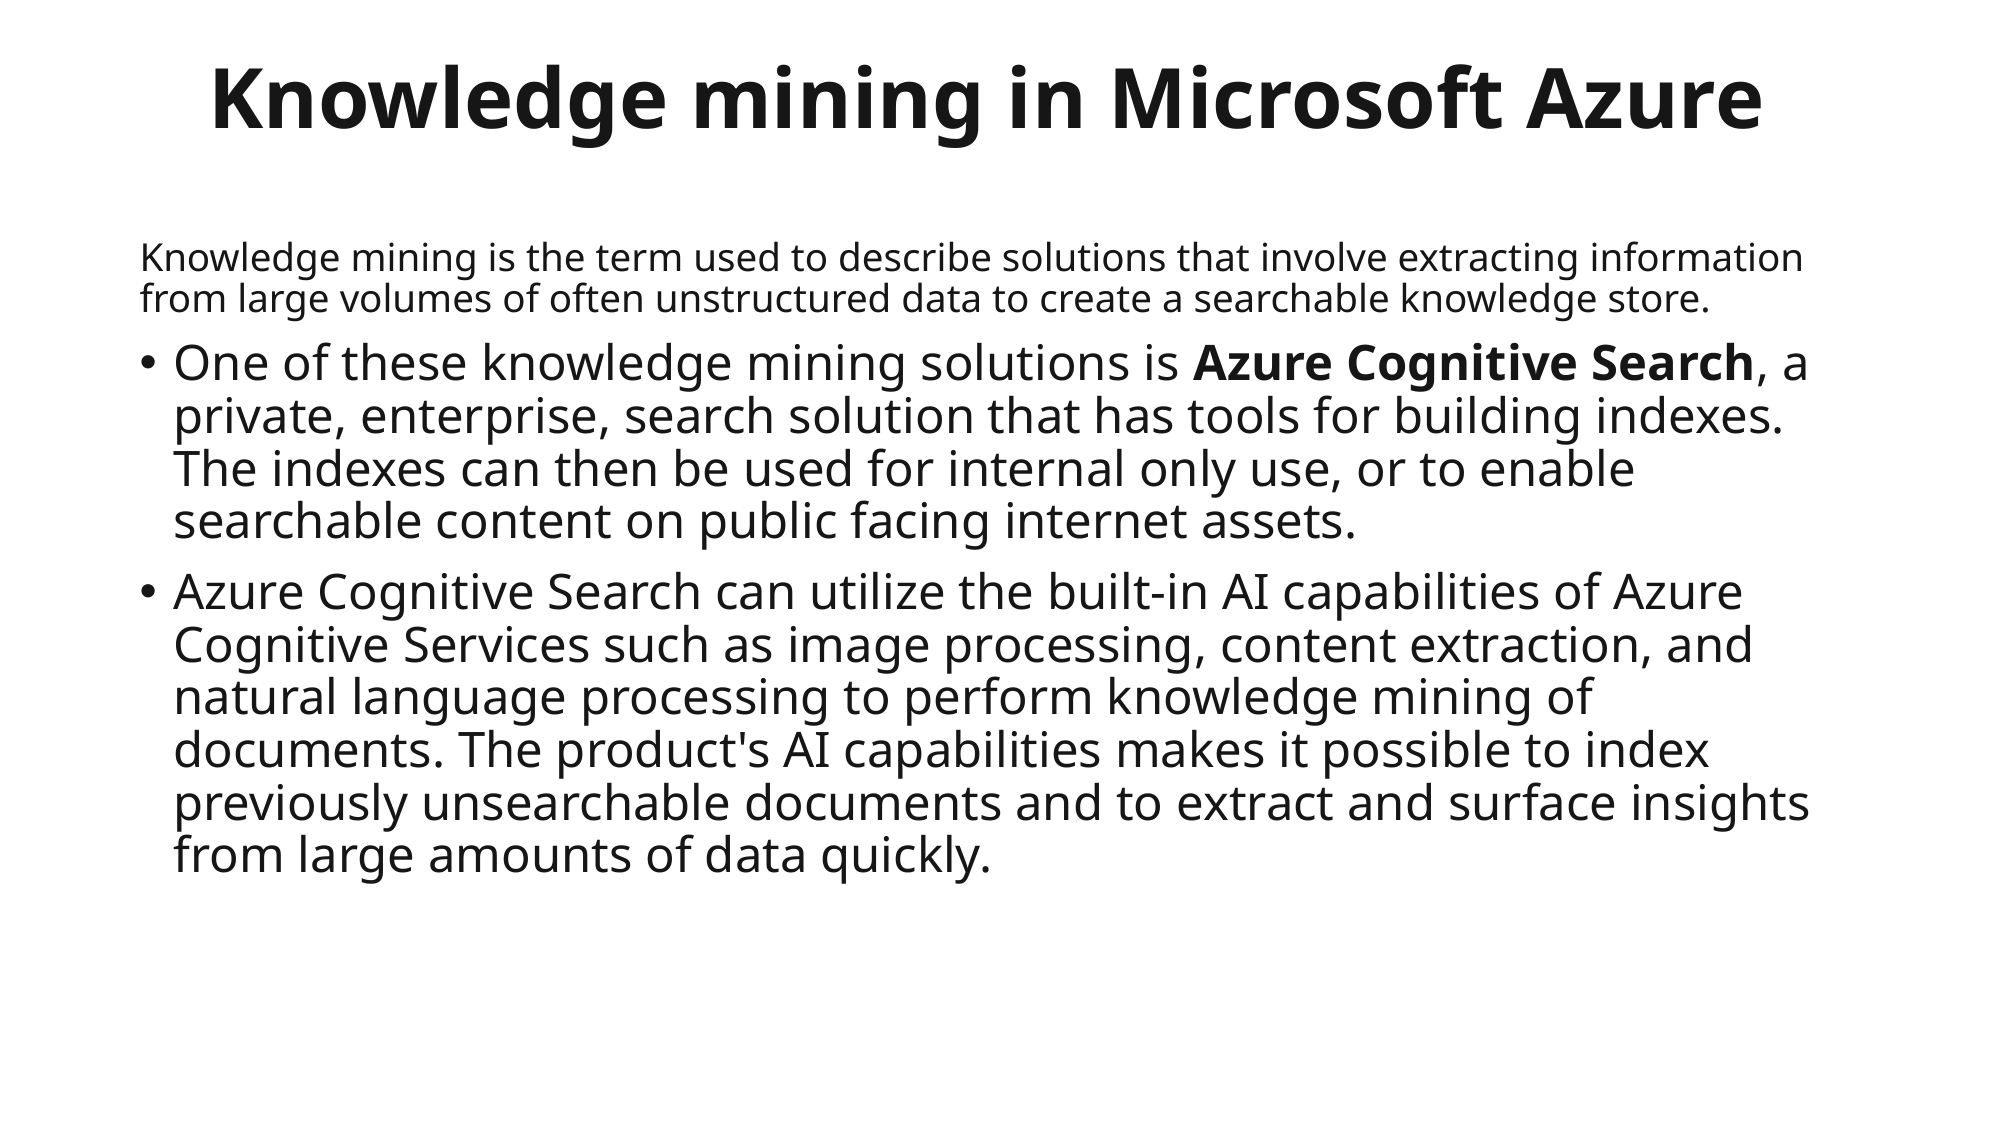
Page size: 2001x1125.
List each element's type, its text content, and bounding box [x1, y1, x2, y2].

title Knowledge mining in Microsoft Azure [124, 113, 1850, 230]
list Knowledge mining is the term used to describe solutions that involve extracting information from large volumes of often unstructured data to create a searchable knowledge store. One of these knowledge mining solutions is Azure Cognitive Search, a private, enterprise, search solution that has tools for building indexes. The indexes can then be used for internal only use, or to enable searchable content on public facing internet assets. Azure Cognitive Search can utilize the built-in AI capabilities of Azure Cognitive Services such as image processing, content extraction, and natural language processing to perform knowledge mining of documents. The product's AI capabilities makes it possible to index previously unsearchable documents and to extract and surface insights from large amounts of data quickly. [124, 230, 1850, 1027]
